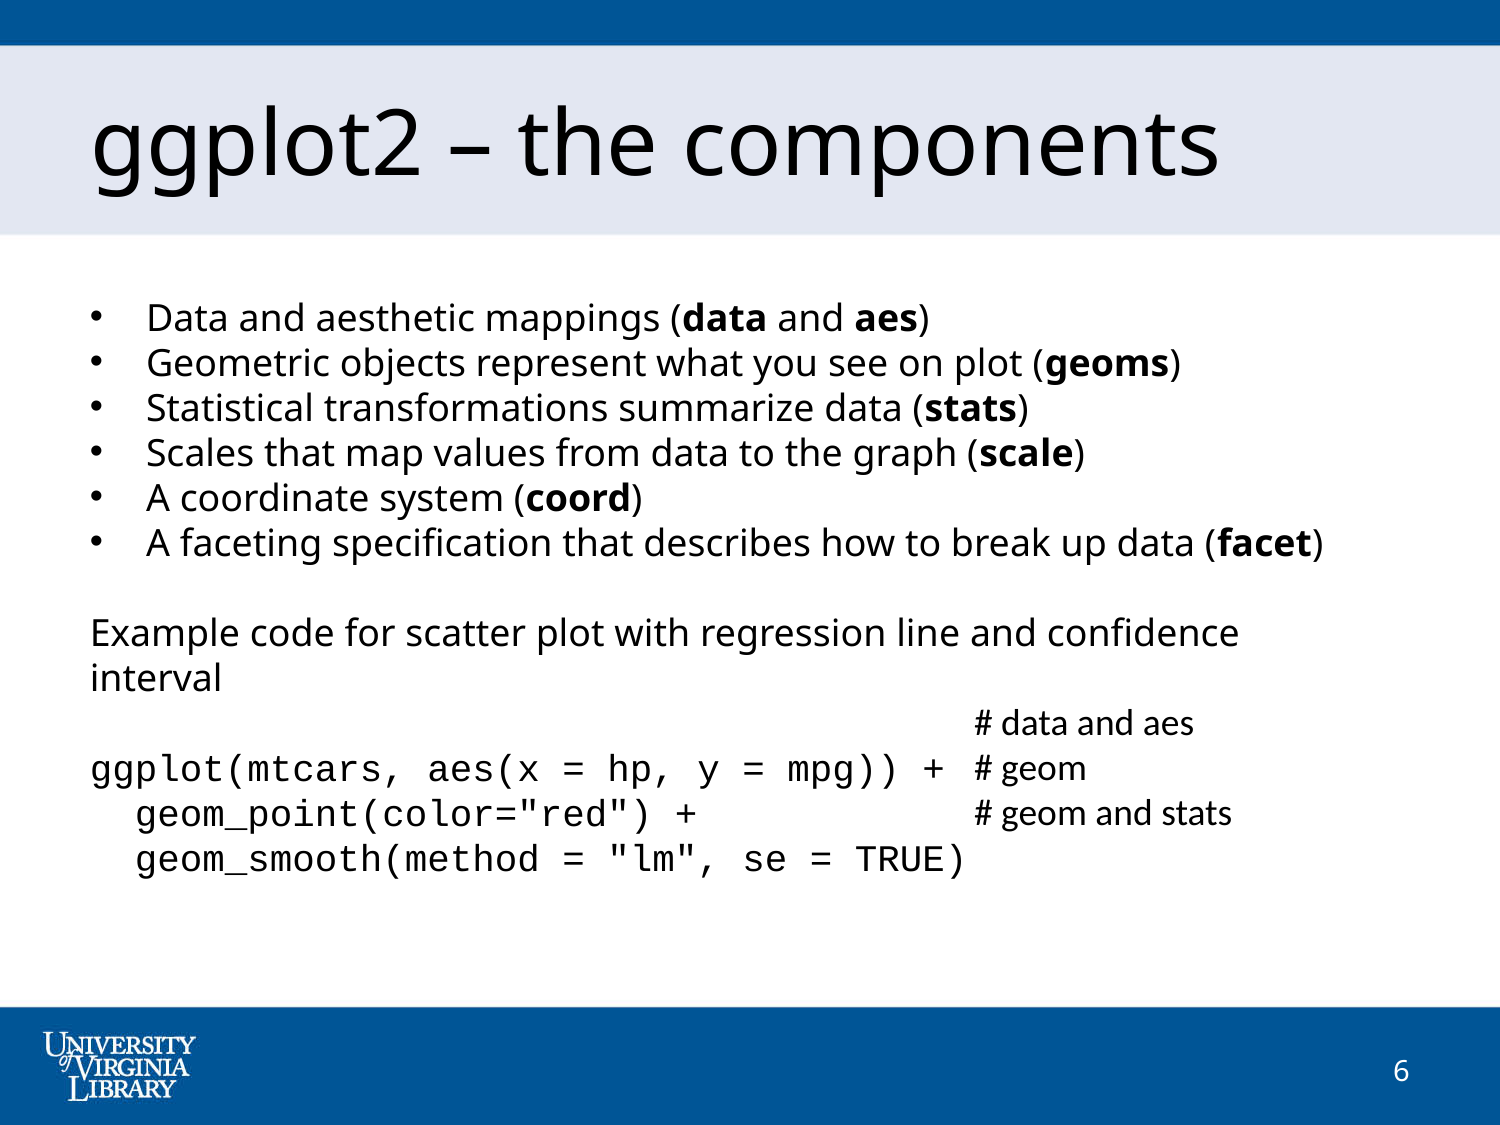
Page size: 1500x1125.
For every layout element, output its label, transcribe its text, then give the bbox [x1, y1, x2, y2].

text_box ggplot2 – the components [74, 45, 1425, 233]
picture [0, 0, 1500, 1125]
text_box Data and aesthetic mappings (data and aes) Geometric objects represent what you see on plot (geoms) Statistical transformations summarize data (stats) Scales that map values from data to the graph (scale) A coordinate system (coord) A faceting specification that describes how to break up data (facet) Example code for scatter plot with regression line and confidence interval ggplot(mtcars, aes(x = hp, y = mpg)) + geom_point(color="red") + geom_smooth(method = "lm", se = TRUE) [75, 286, 1361, 931]
text_box # data and aes # geom # geom and stats [959, 690, 1361, 841]
